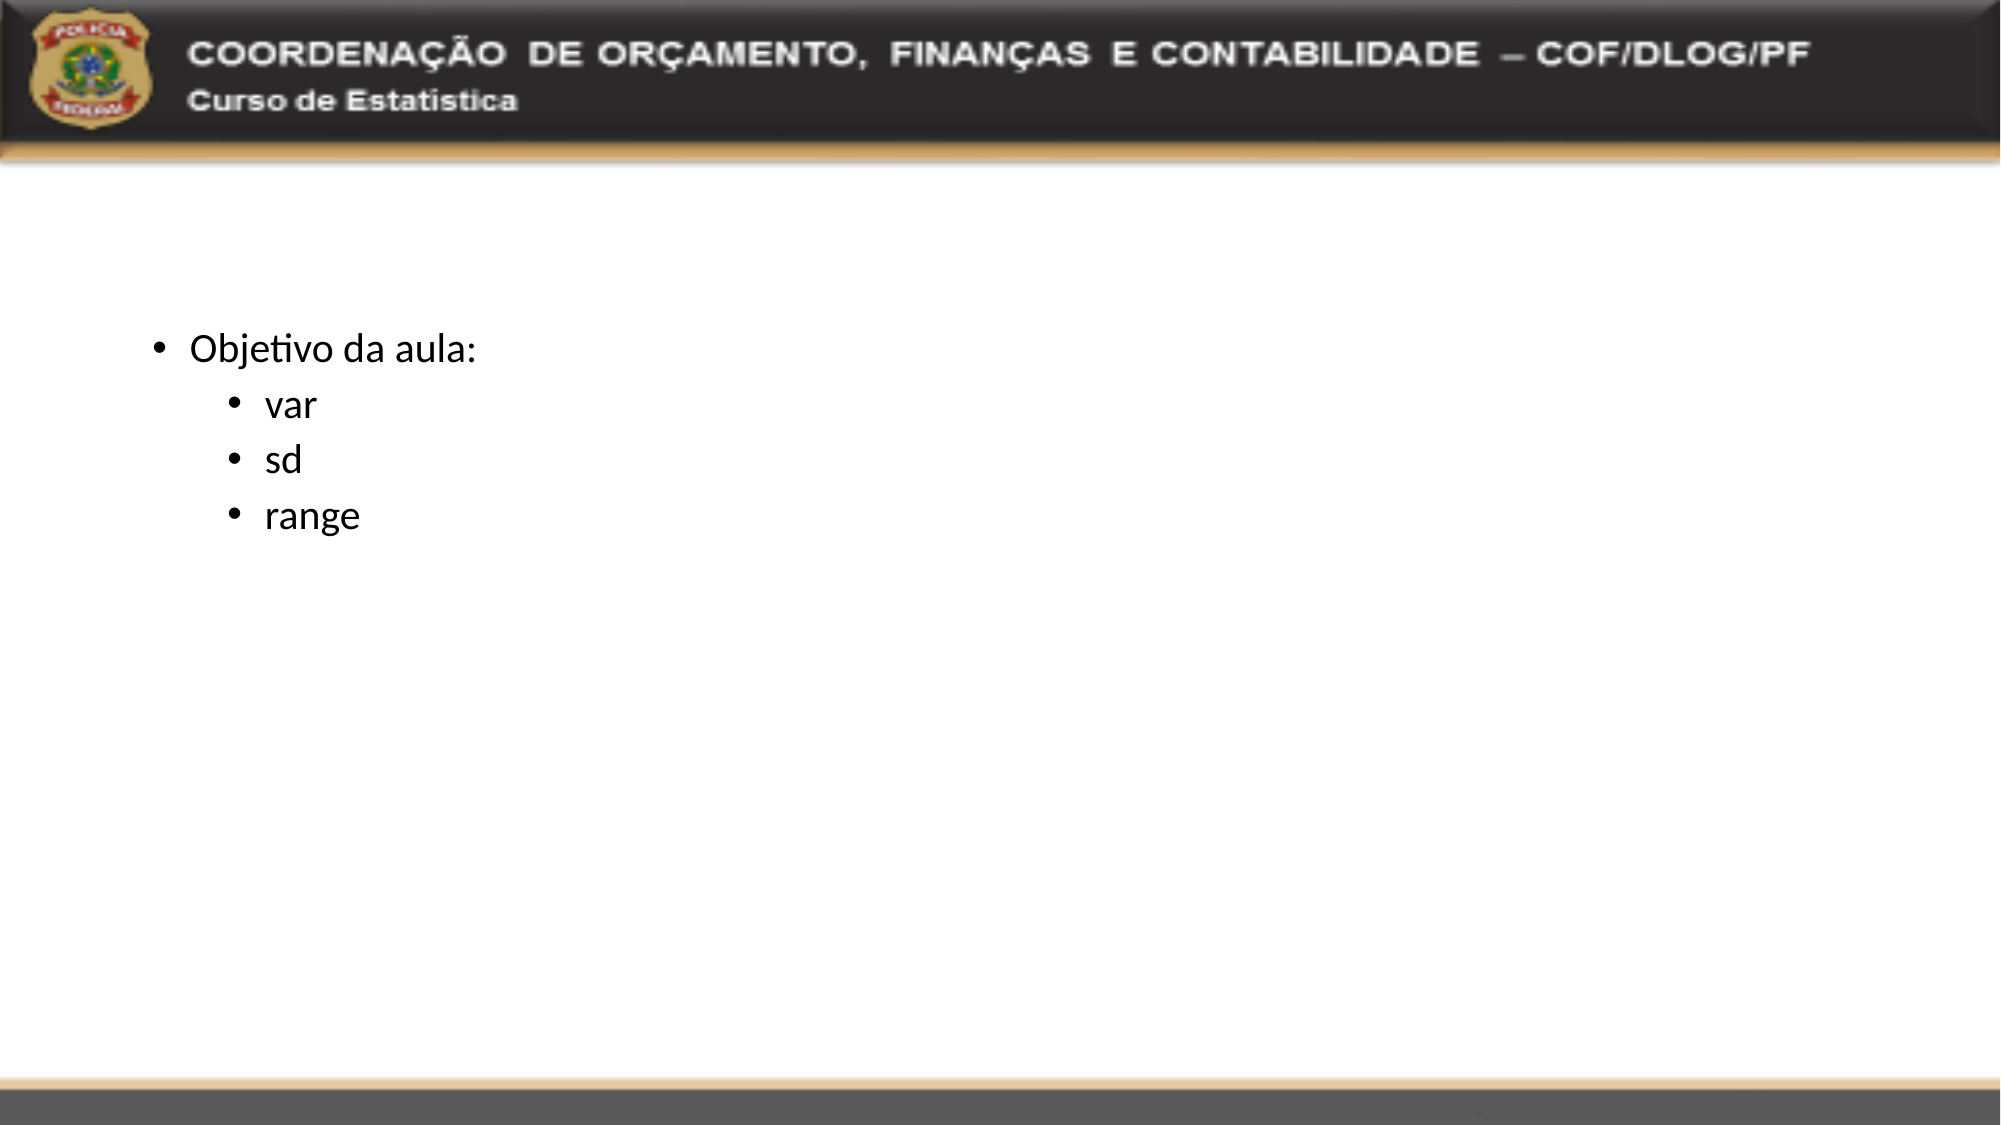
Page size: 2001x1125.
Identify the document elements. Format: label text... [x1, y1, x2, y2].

list Objetivo da aula: var sd range [137, 165, 1863, 1014]
picture [0, 0, 2001, 1125]
